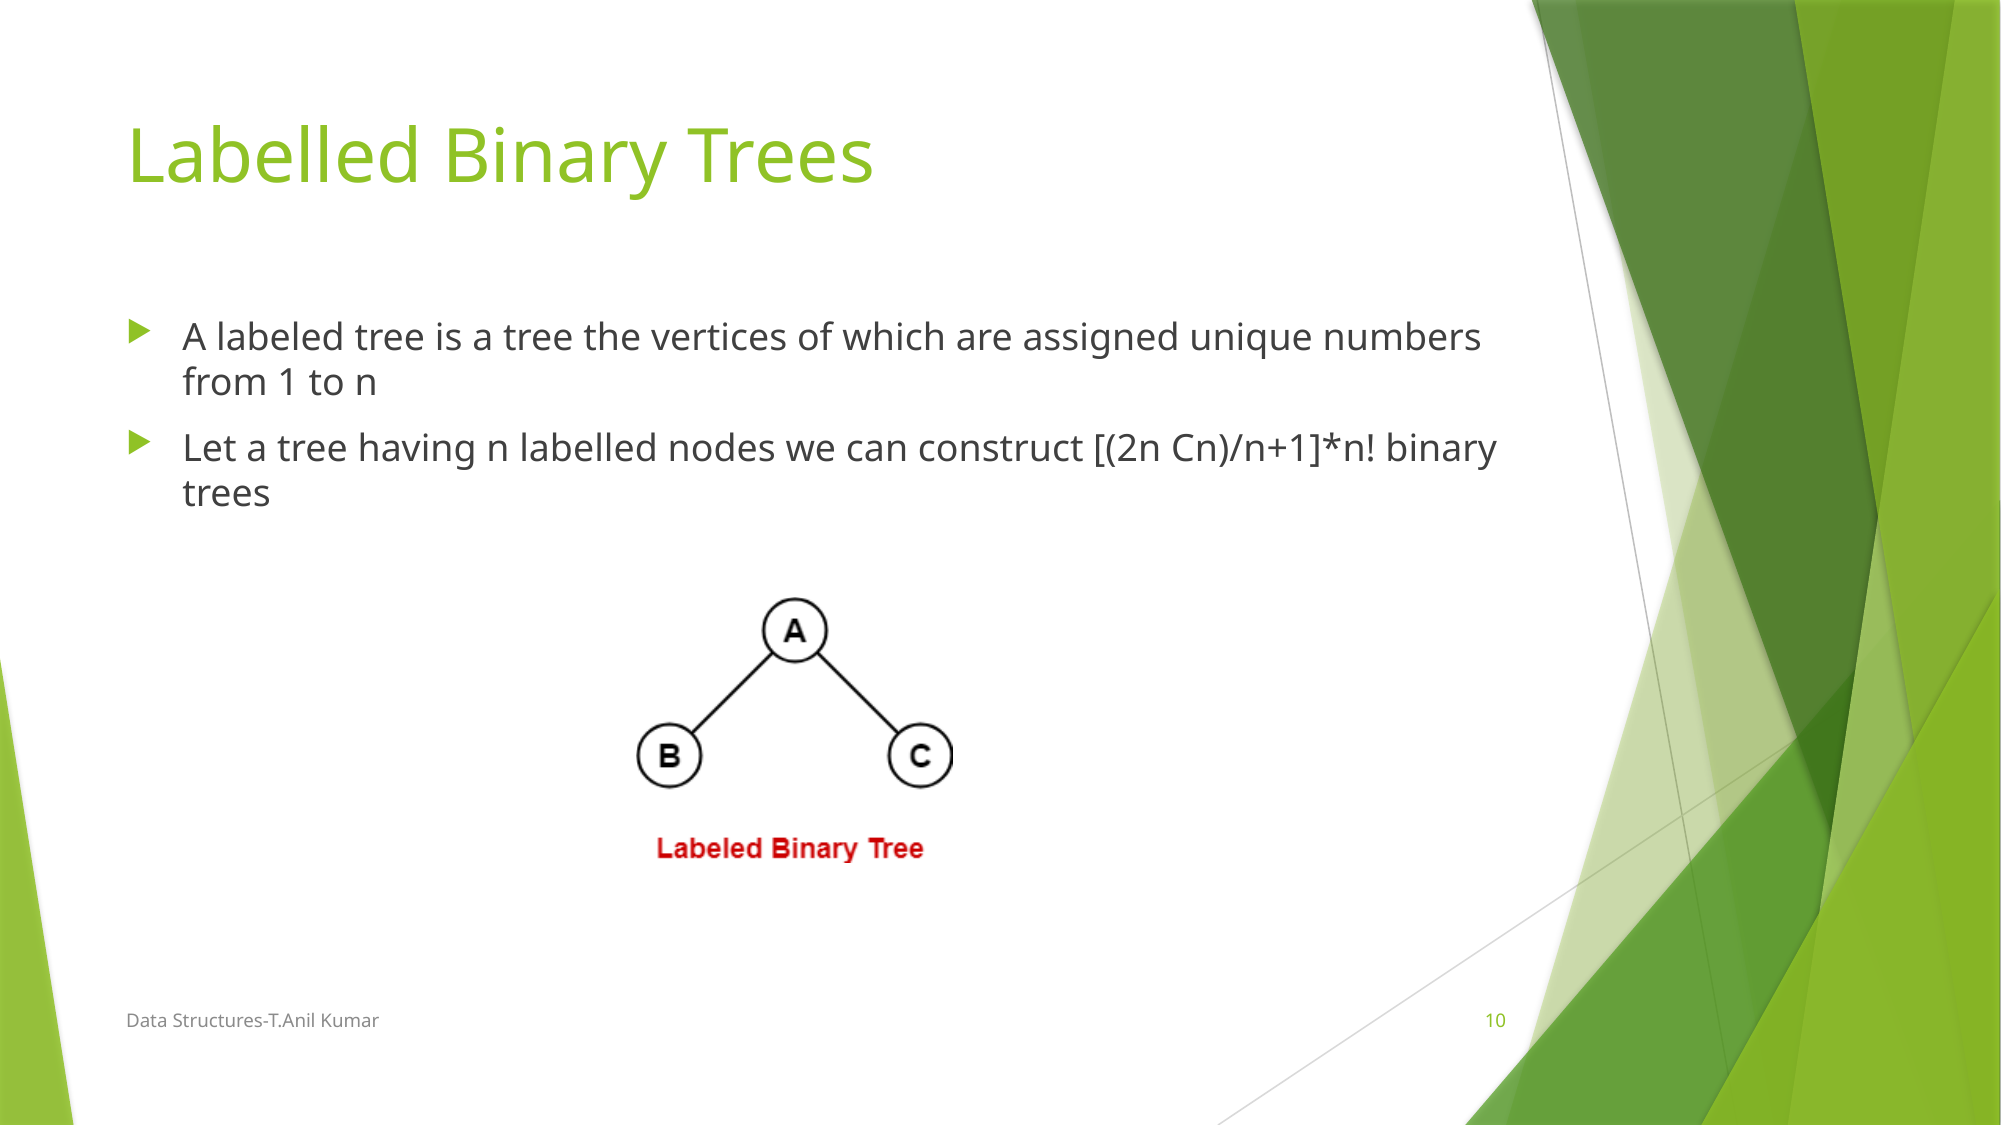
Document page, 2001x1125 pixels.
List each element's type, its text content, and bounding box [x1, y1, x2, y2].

footer Data Structures-T.Anil Kumar [111, 991, 1145, 1051]
title Labelled Binary Trees [111, 99, 1522, 305]
list A labeled tree is a tree the vertices of which are assigned unique numbers from 1 to n Let a tree having n labelled nodes we can construct [(2n Cn)/n+1]*n! binary trees [111, 305, 1522, 942]
slide_number 10 [1409, 991, 1522, 1051]
picture [636, 596, 953, 864]
